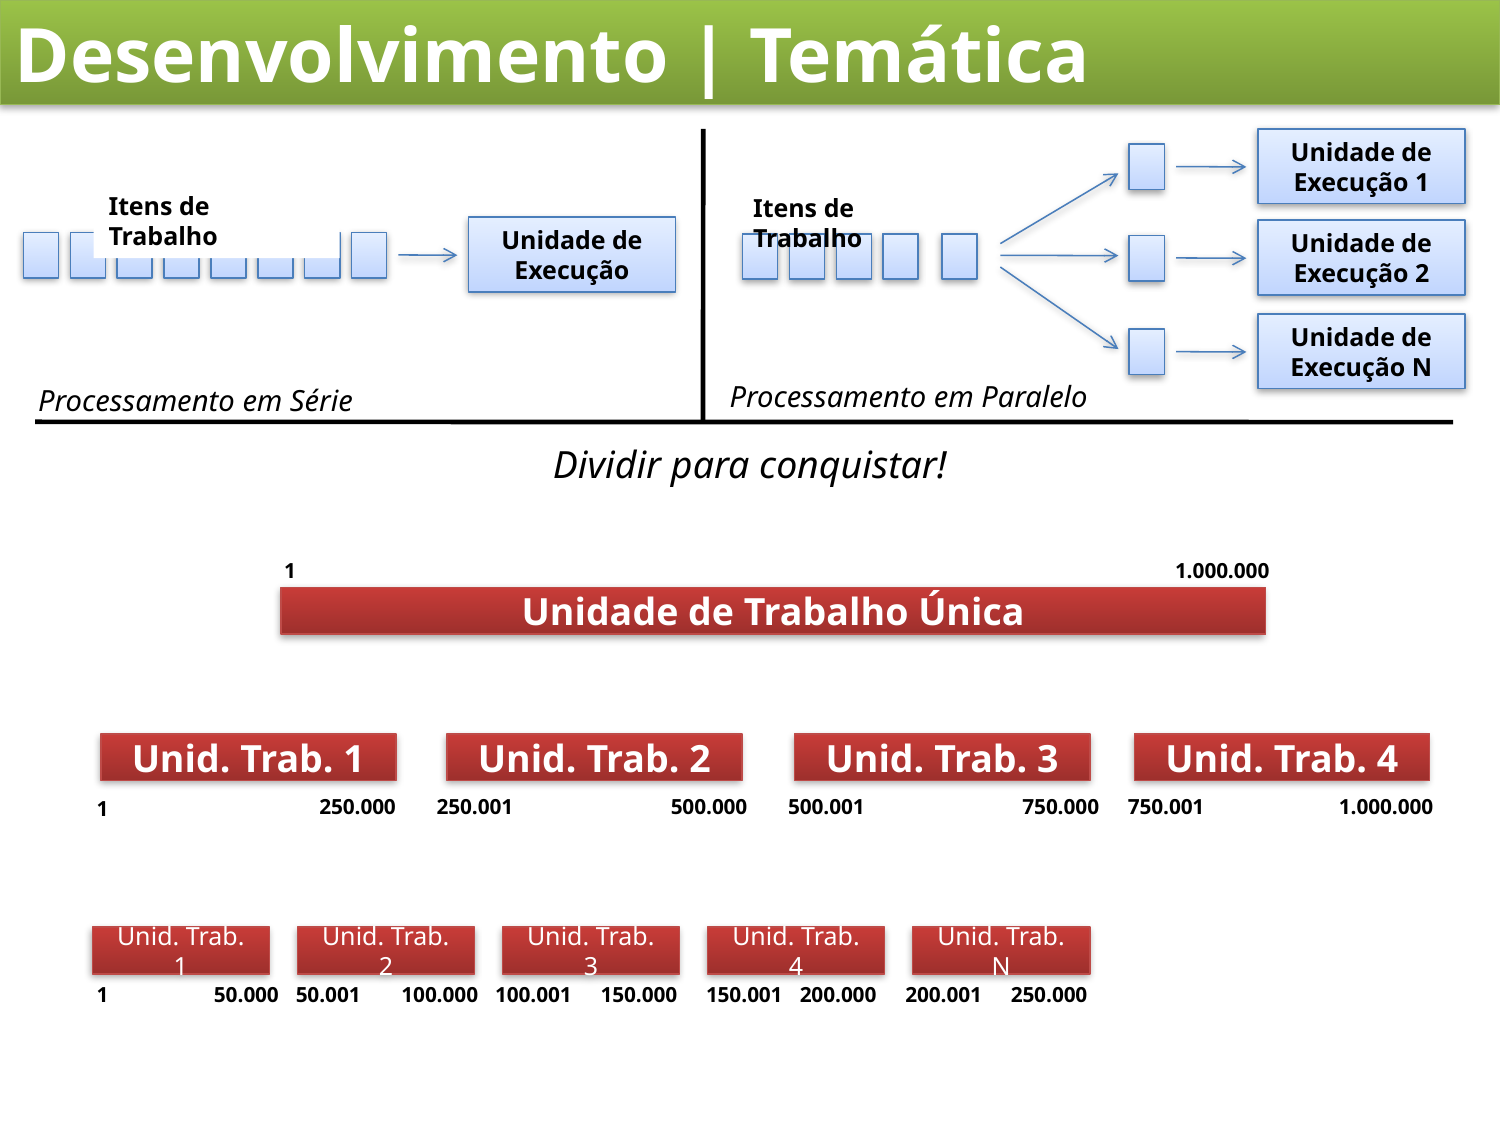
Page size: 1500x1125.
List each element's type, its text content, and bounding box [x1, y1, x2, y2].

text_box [81, 926, 1114, 1015]
text_box Dividir para conquistar! [0, 433, 1500, 494]
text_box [81, 733, 1466, 829]
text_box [23, 183, 676, 426]
text_box Desenvolvimento | Temática [0, 0, 1500, 105]
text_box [269, 550, 1290, 635]
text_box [714, 128, 1466, 423]
